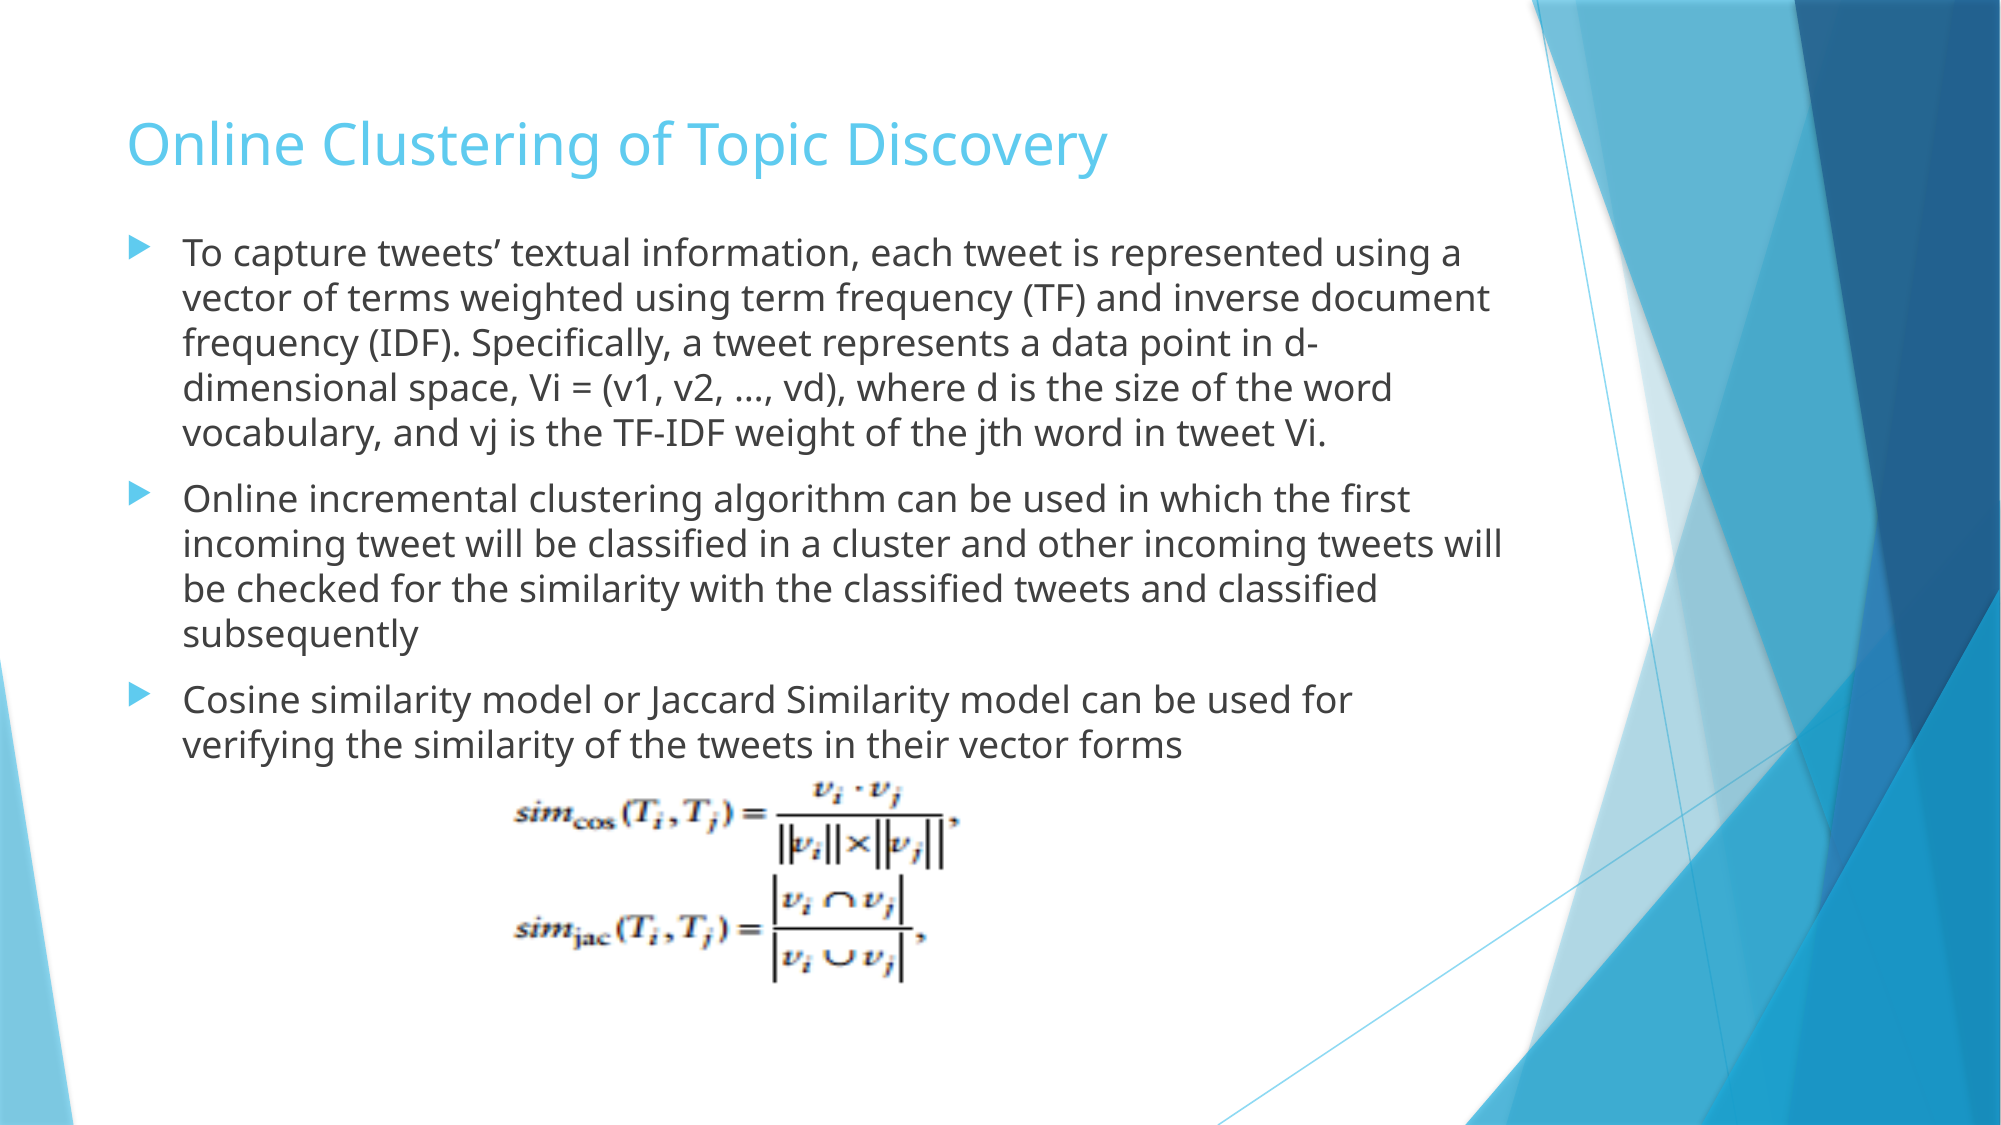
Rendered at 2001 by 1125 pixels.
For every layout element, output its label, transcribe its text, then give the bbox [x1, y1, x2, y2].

list To capture tweets’ textual information, each tweet is represented using a vector of terms weighted using term frequency (TF) and inverse document frequency (IDF). Specifically, a tweet represents a data point in d-dimensional space, Vi = (v1, v2, …, vd), where d is the size of the word vocabulary, and vj is the TF-IDF weight of the jth word in tweet Vi. Online incremental clustering algorithm can be used in which the first incoming tweet will be classified in a cluster and other incoming tweets will be checked for the similarity with the classified tweets and classified subsequently Cosine similarity model or Jaccard Similarity model can be used for verifying the similarity of the tweets in their vector forms [111, 221, 1522, 991]
title Online Clustering of Topic Discovery [111, 99, 1522, 221]
picture [484, 776, 1068, 992]
